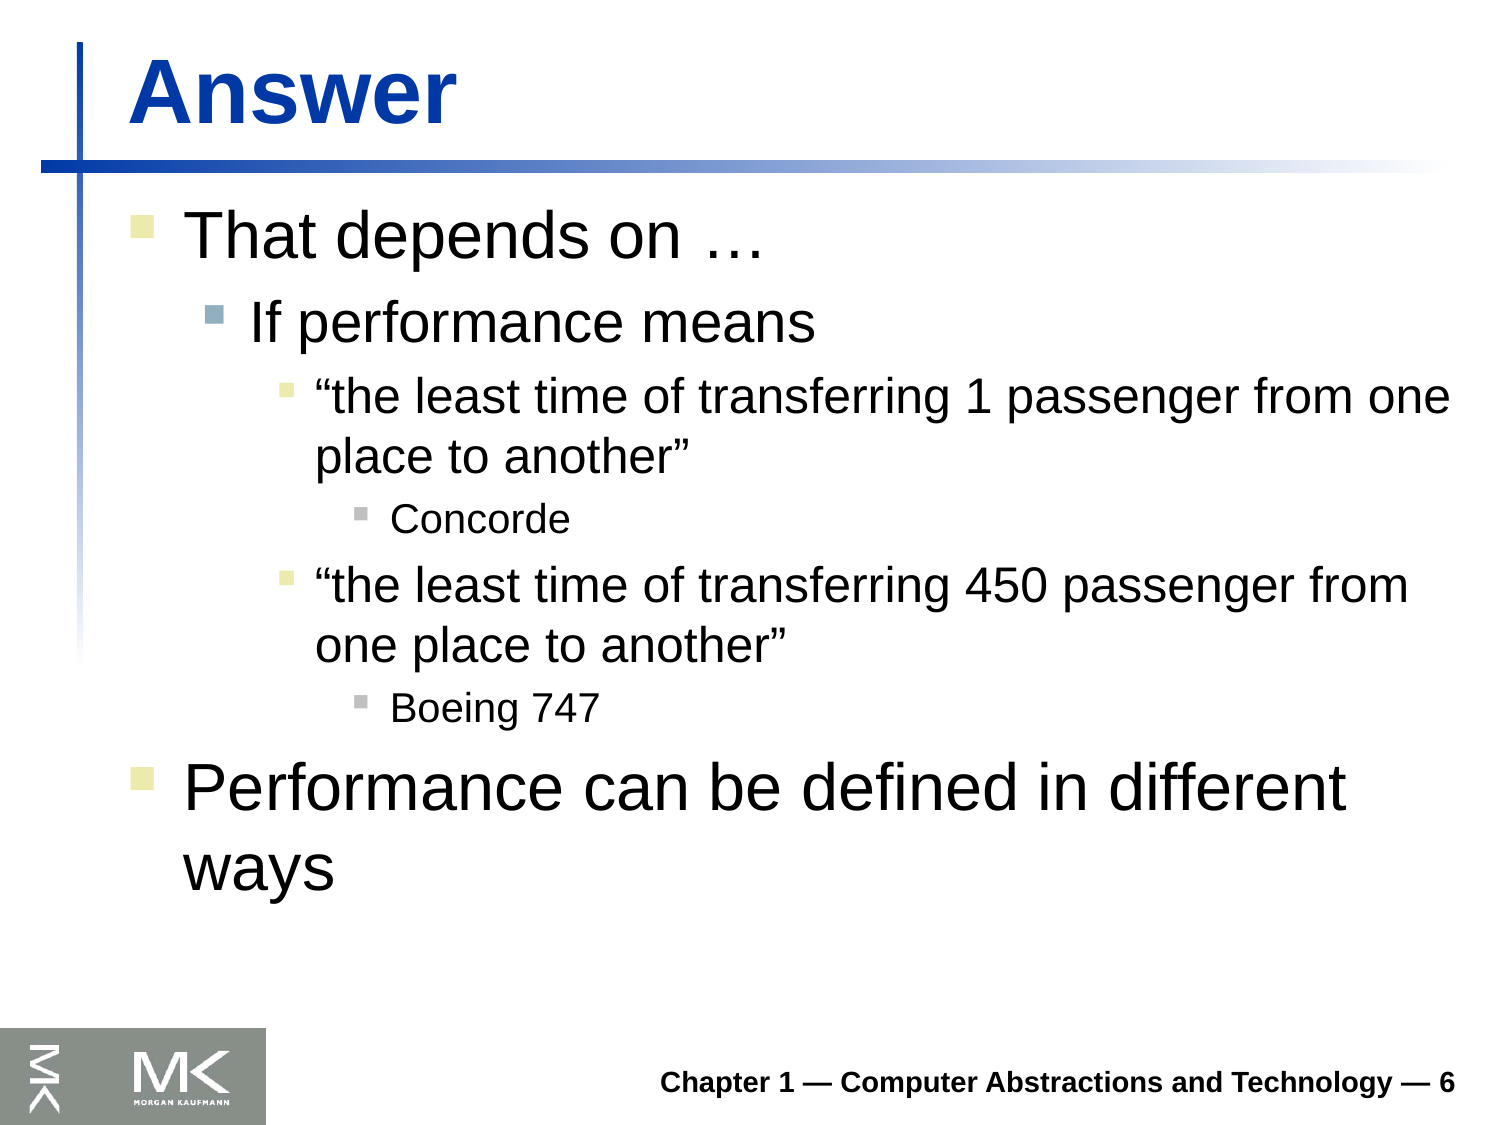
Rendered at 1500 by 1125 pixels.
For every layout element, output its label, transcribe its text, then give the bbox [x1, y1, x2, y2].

list That depends on … If performance means “the least time of transferring 1 passenger from one place to another” Concorde “the least time of transferring 450 passenger from one place to another” Boeing 747 Performance can be defined in different ways [112, 184, 1469, 1024]
title Answer [112, 23, 1468, 149]
footer Chapter 1 — Computer Abstractions and Technology — 6 [277, 1046, 1471, 1106]
picture [0, 1028, 266, 1125]
